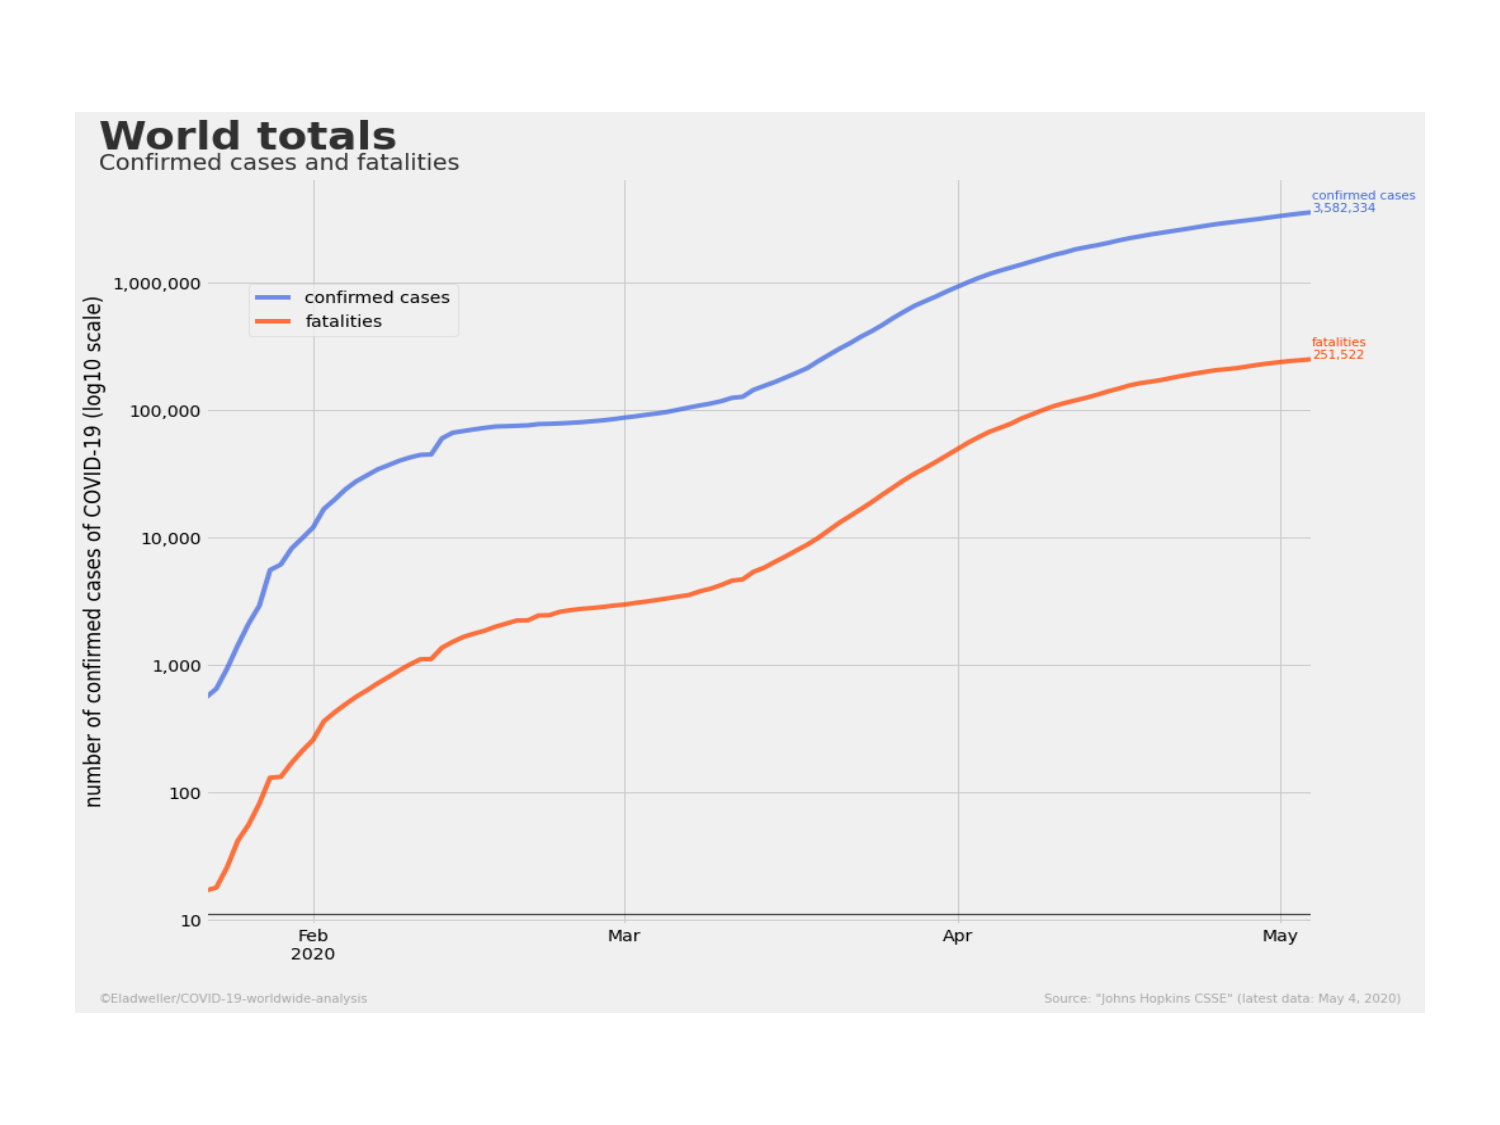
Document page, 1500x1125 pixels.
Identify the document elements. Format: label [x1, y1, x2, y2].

picture [74, 112, 1426, 1013]
